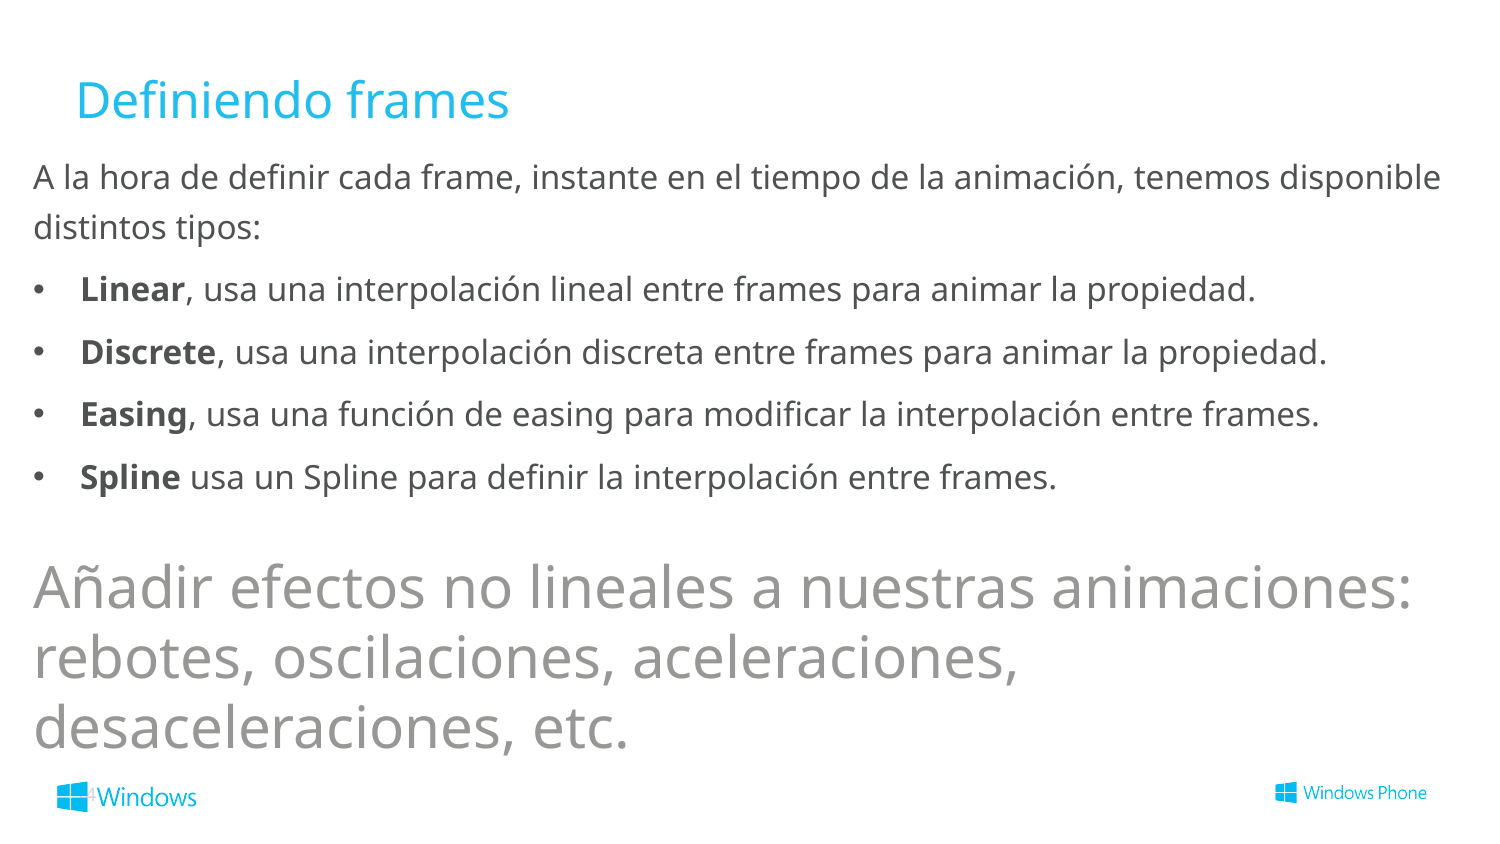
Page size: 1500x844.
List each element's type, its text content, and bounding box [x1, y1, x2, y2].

slide_number 14 [75, 780, 113, 804]
picture [1266, 772, 1436, 813]
picture [45, 768, 213, 826]
text_box Añadir efectos no lineales a nuestras animaciones: rebotes, oscilaciones, aceleraciones, desaceleraciones, etc. [33, 549, 1425, 760]
list A la hora de definir cada frame, instante en el tiempo de la animación, tenemos disponible distintos tipos: Linear, usa una interpolación lineal entre frames para animar la propiedad. Discrete, usa una interpolación discreta entre frames para animar la propiedad. Easing, usa una función de easing para modificar la interpolación entre frames. Spline usa un Spline para definir la interpolación entre frames. [33, 146, 1467, 740]
title Definiendo frames [75, 65, 1425, 126]
